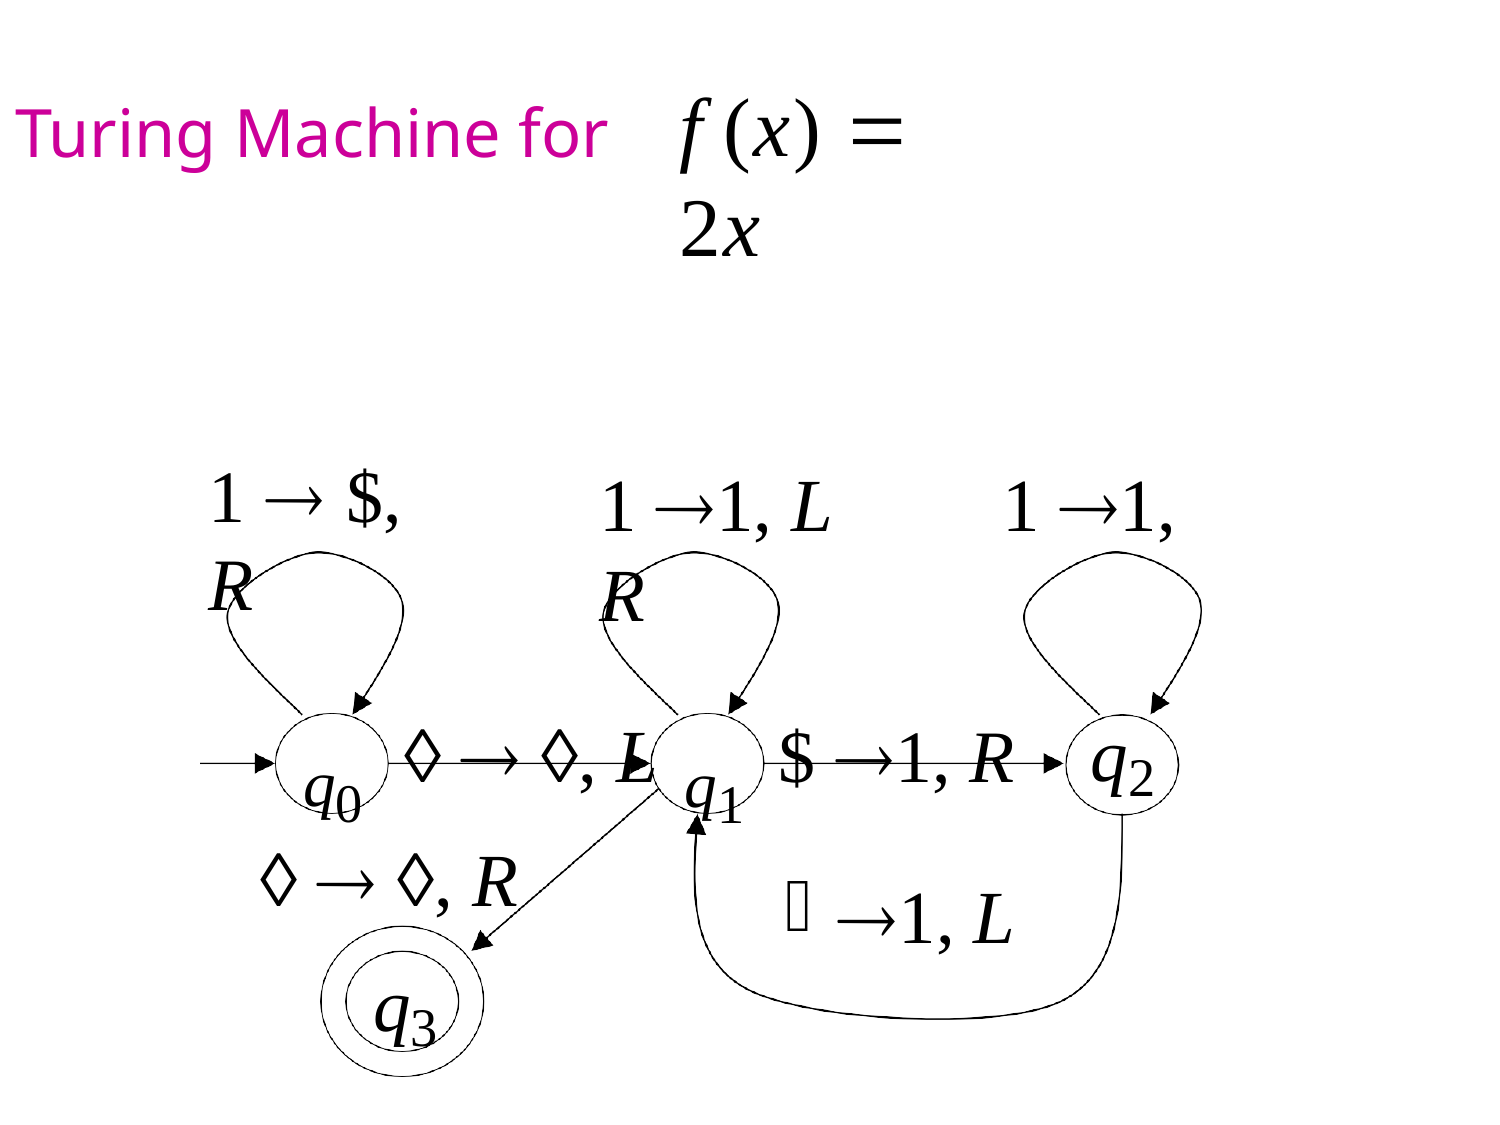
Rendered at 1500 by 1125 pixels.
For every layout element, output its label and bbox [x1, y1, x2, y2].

picture [200, 551, 1202, 1077]
text_box [597, 454, 1237, 637]
text_box [12, 88, 617, 171]
title [677, 71, 995, 274]
text_box [206, 445, 458, 551]
